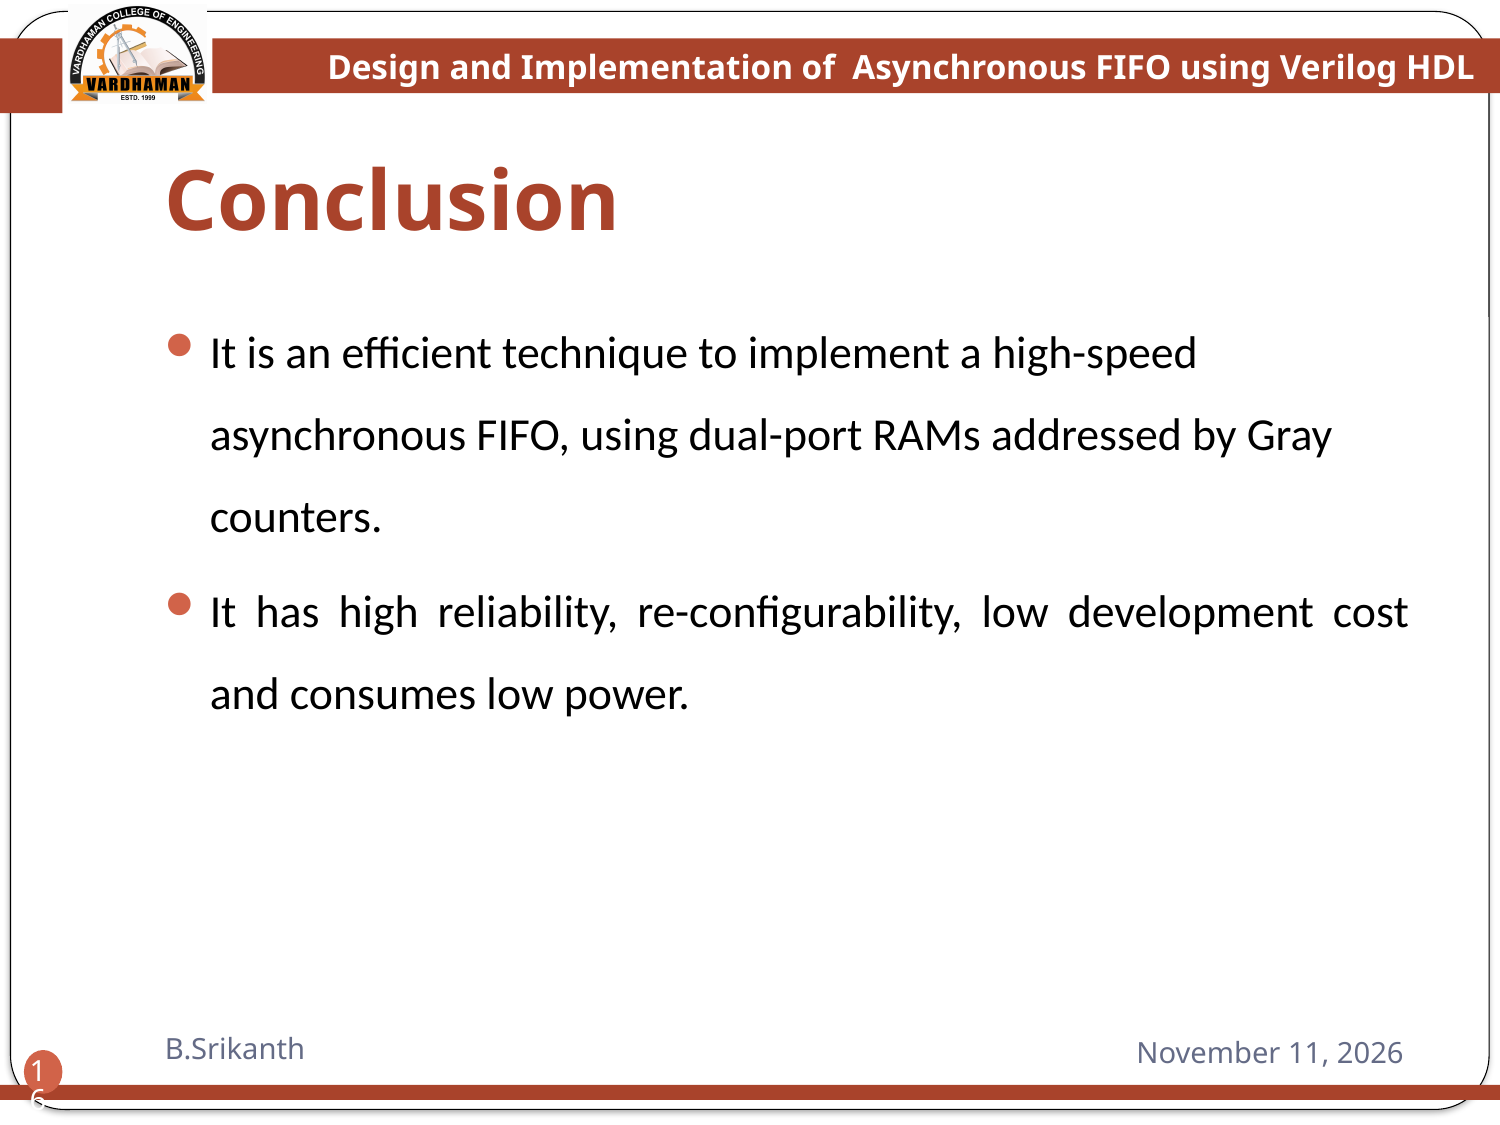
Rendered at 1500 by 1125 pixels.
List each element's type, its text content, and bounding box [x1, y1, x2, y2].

title Conclusion [150, 75, 1425, 263]
footer B.Srikanth [150, 1012, 800, 1088]
list It is an efficient technique to implement a high-speed asynchronous FIFO, using dual-port RAMs addressed by Gray counters. It has high reliability, re-configurability, low development cost and consumes low power. [150, 287, 1425, 1038]
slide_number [1012, 1015, 1419, 1094]
slide_number 16 [23, 1050, 63, 1094]
